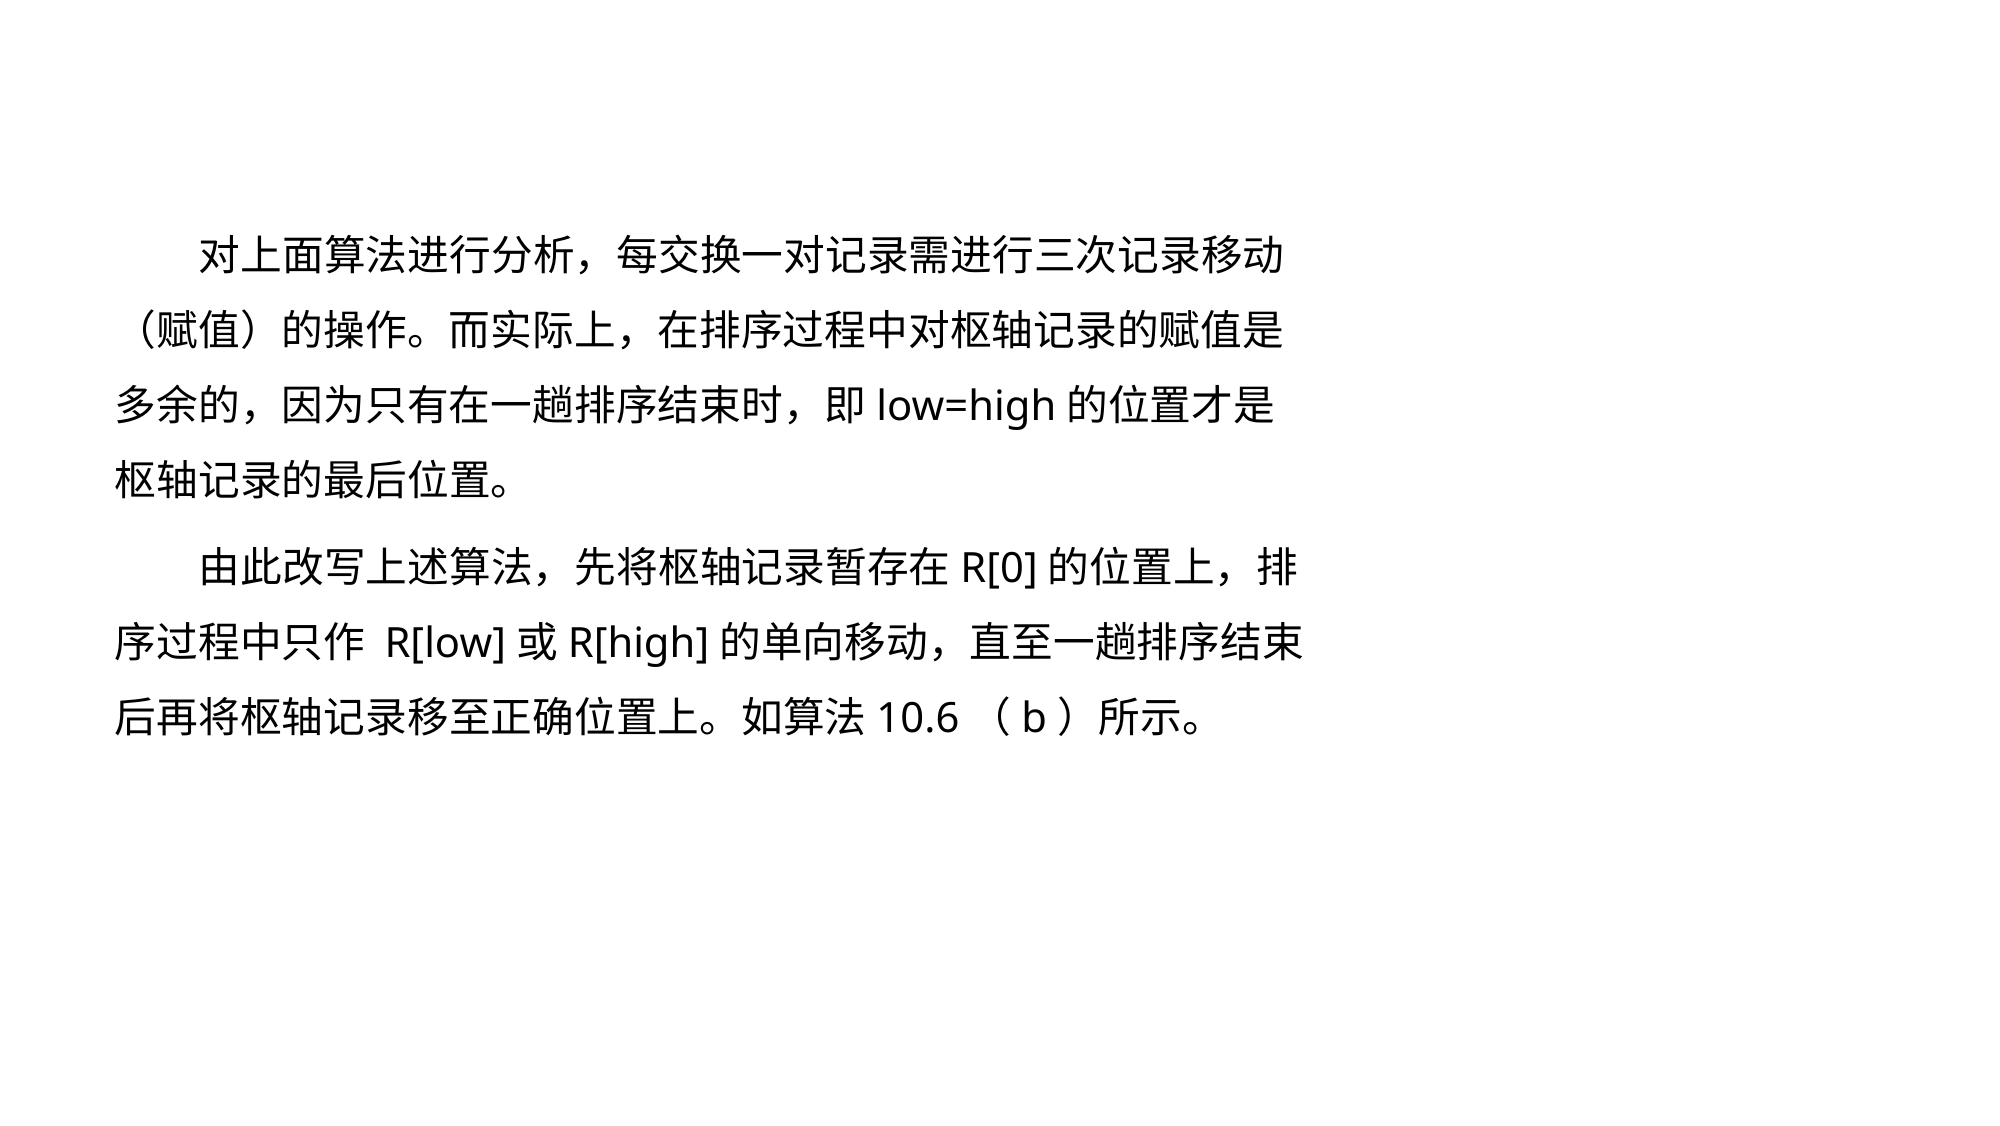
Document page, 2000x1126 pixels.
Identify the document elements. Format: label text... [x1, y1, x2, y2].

text_box 对上面算法进行分析，每交换一对记录需进行三次记录移动（赋值）的操作。而实际上，在排序过程中对枢轴记录的赋值是多余的，因为只有在一趟排序结束时，即low=high的位置才是枢轴记录的最后位置。 由此改写上述算法，先将枢轴记录暂存在R[0]的位置上，排序过程中只作 R[low]或R[high]的单向移动，直至一趟排序结束后再将枢轴记录移至正确位置上。如算法10.6（b）所示。 [100, 196, 1329, 749]
